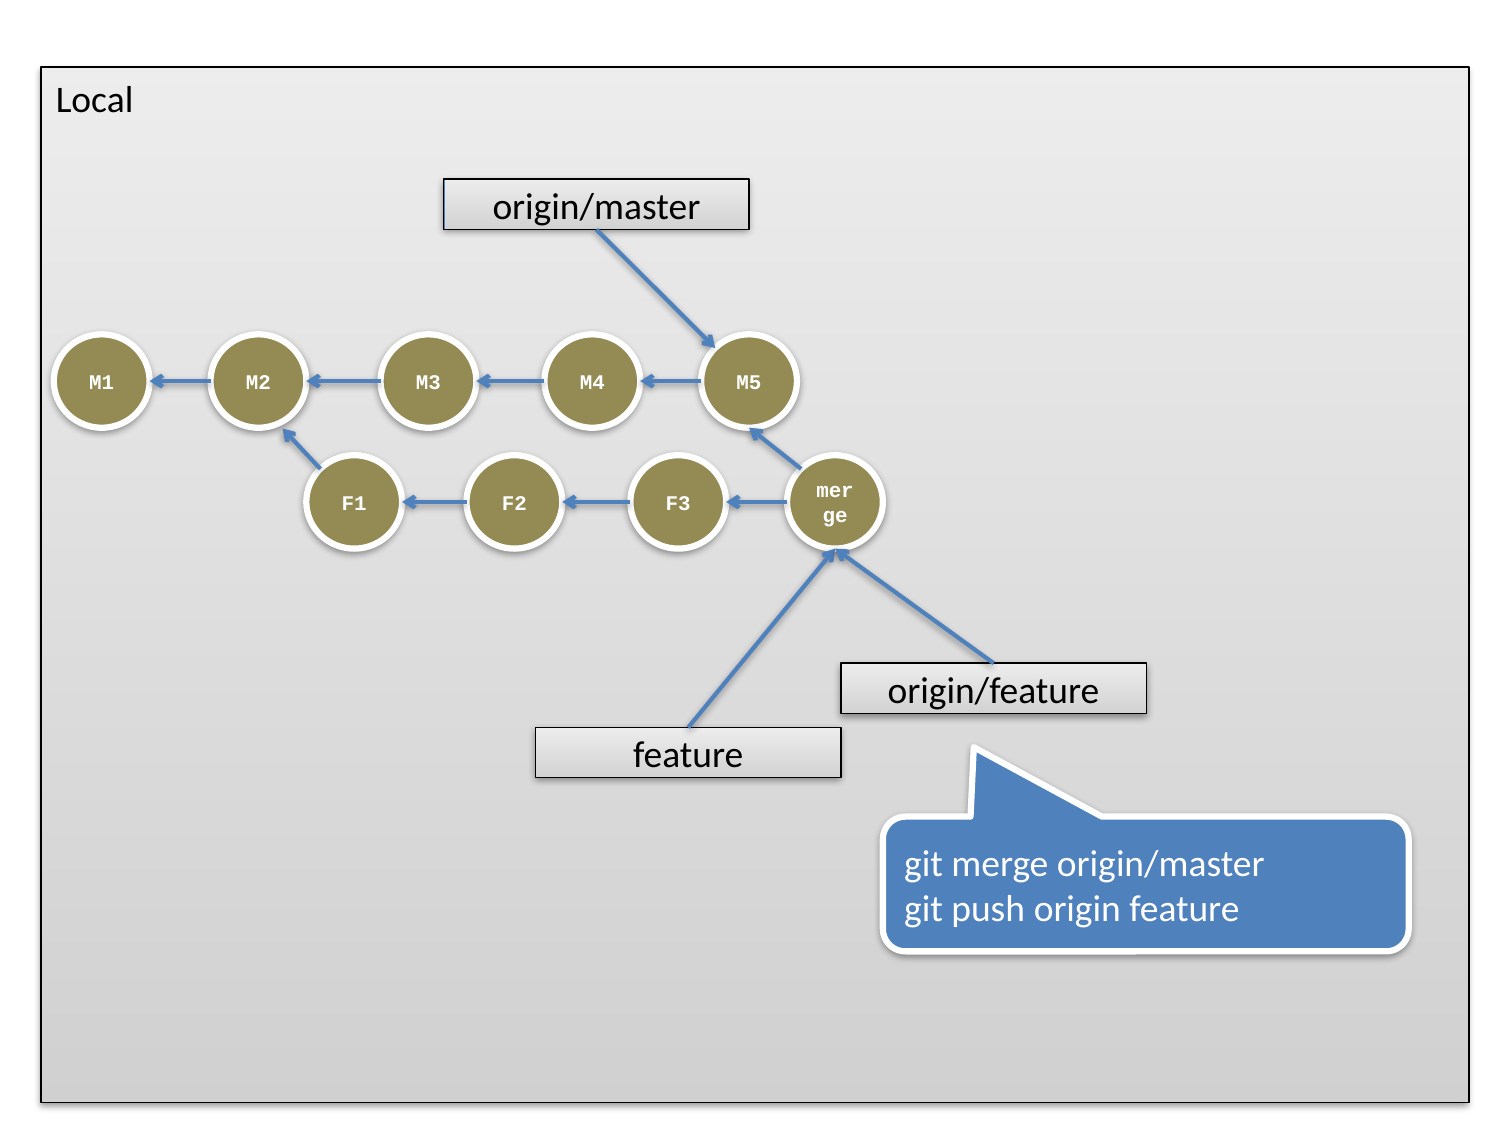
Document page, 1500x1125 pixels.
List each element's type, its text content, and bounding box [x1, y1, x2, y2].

text_box M4 [541, 331, 643, 431]
text_box M1 [50, 331, 153, 431]
text_box F2 [463, 452, 566, 552]
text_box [282, 428, 321, 470]
text_box merge [784, 452, 887, 547]
text_box origin/master [443, 178, 750, 230]
text_box M2 [207, 331, 310, 431]
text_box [596, 229, 716, 349]
text_box origin/feature [840, 662, 1147, 714]
text_box feature [535, 727, 842, 778]
text_box M3 [377, 331, 480, 431]
text_box git merge origin/master git push origin feature [879, 744, 1412, 955]
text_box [688, 548, 836, 728]
text_box F3 [627, 452, 729, 552]
text_box M5 [698, 331, 801, 431]
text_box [834, 548, 994, 664]
text_box F1 [303, 452, 405, 552]
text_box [748, 427, 802, 470]
